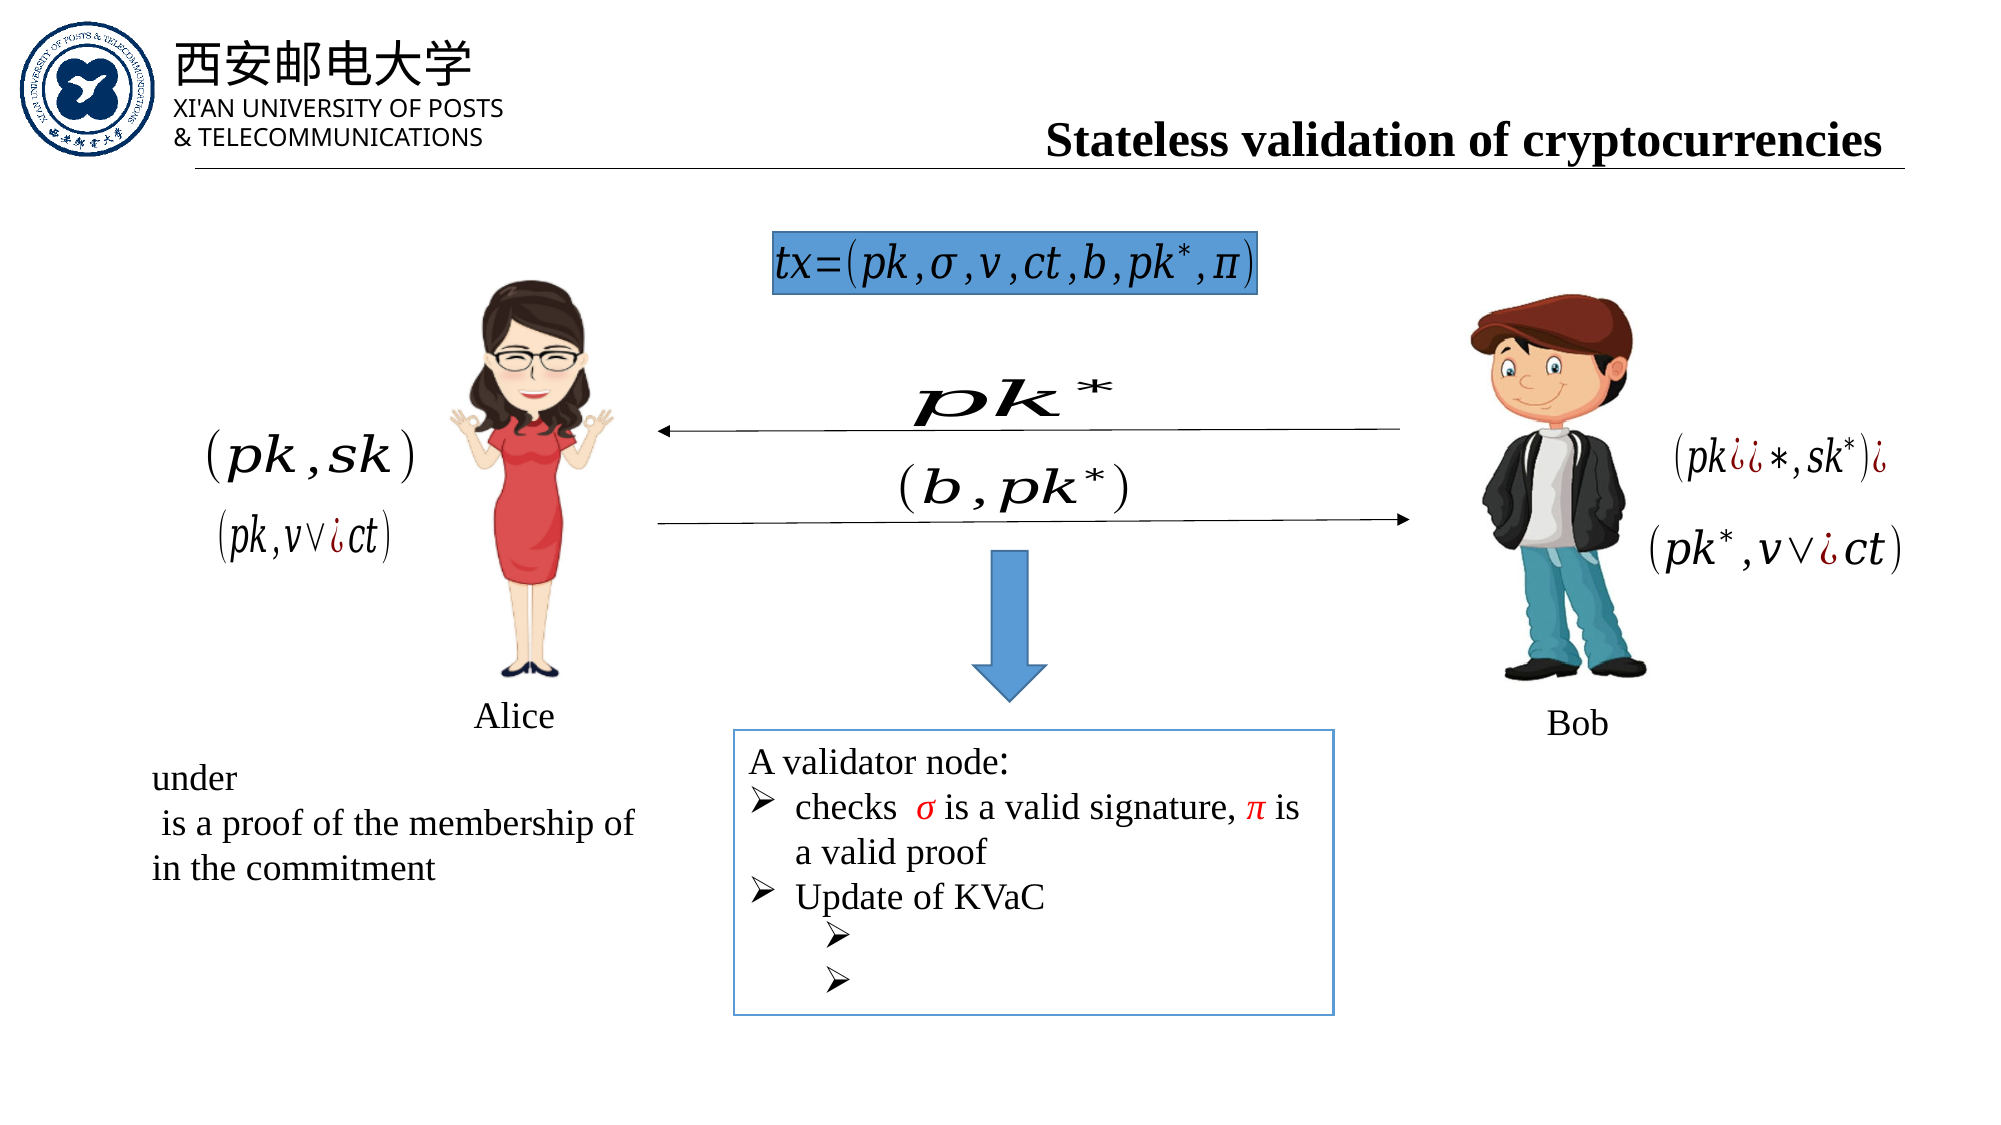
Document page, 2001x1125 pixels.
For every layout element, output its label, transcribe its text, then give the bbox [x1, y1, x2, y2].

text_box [414, 272, 641, 751]
text_box Stateless validation of cryptocurrencies [1030, 99, 1929, 174]
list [1443, 283, 1674, 691]
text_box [15, 17, 607, 161]
text_box Bob [1531, 691, 1637, 750]
text_box [971, 549, 1049, 703]
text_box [657, 519, 1410, 524]
